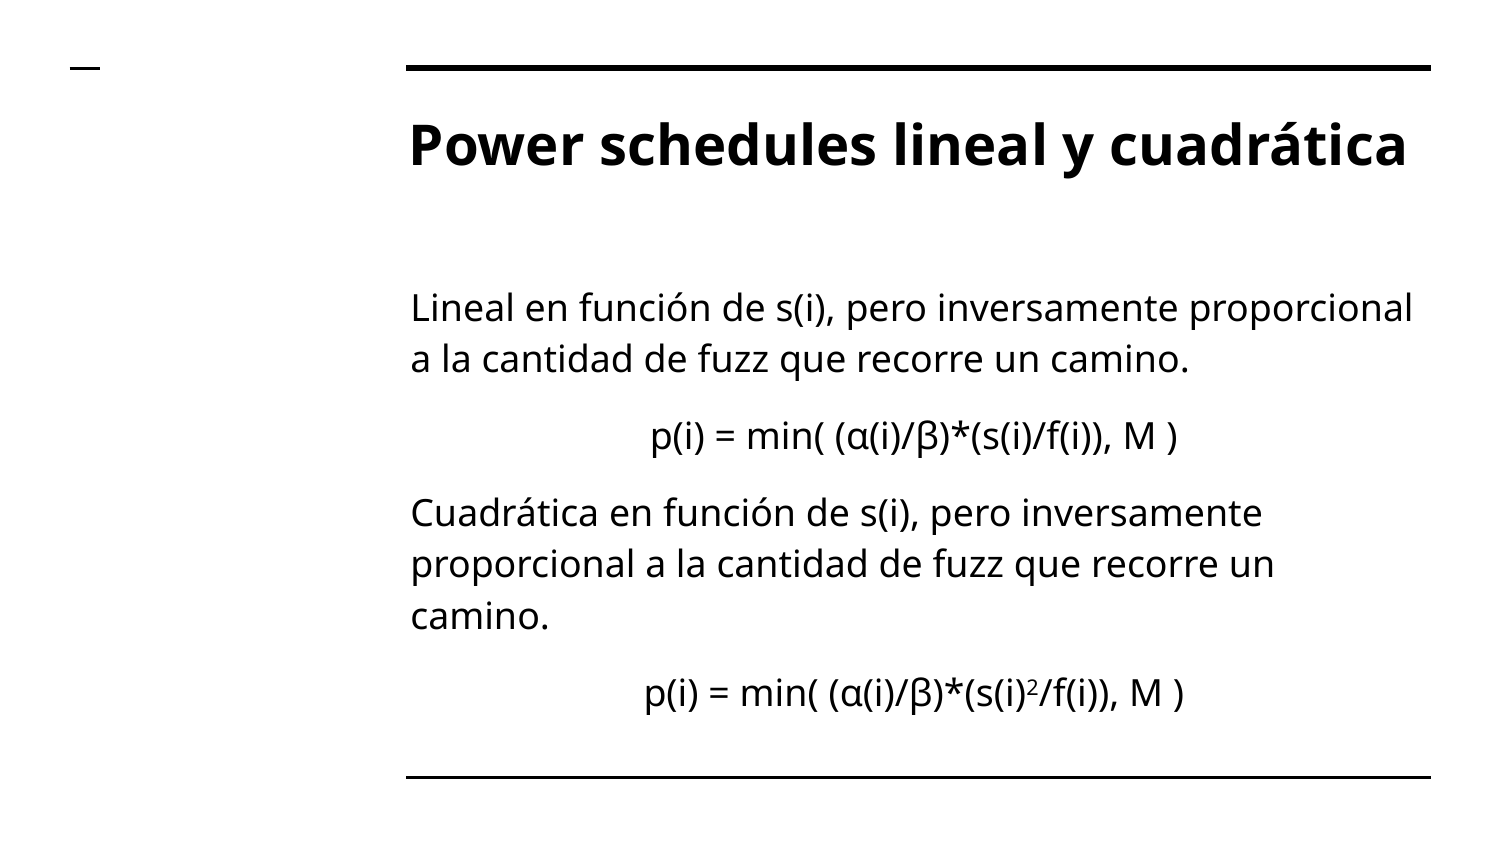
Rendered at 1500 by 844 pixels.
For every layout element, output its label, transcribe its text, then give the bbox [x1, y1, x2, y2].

list Lineal en función de s(i), pero inversamente proporcional a la cantidad de fuzz que recorre un camino. p(i) = min( (α(i)/β)*(s(i)/f(i)), M ) Cuadrática en función de s(i), pero inversamente proporcional a la cantidad de fuzz que recorre un camino. p(i) = min( (α(i)/β)*(s(i)2/f(i)), M ) [395, 261, 1433, 755]
title Power schedules lineal y cuadrática [393, 94, 1431, 199]
